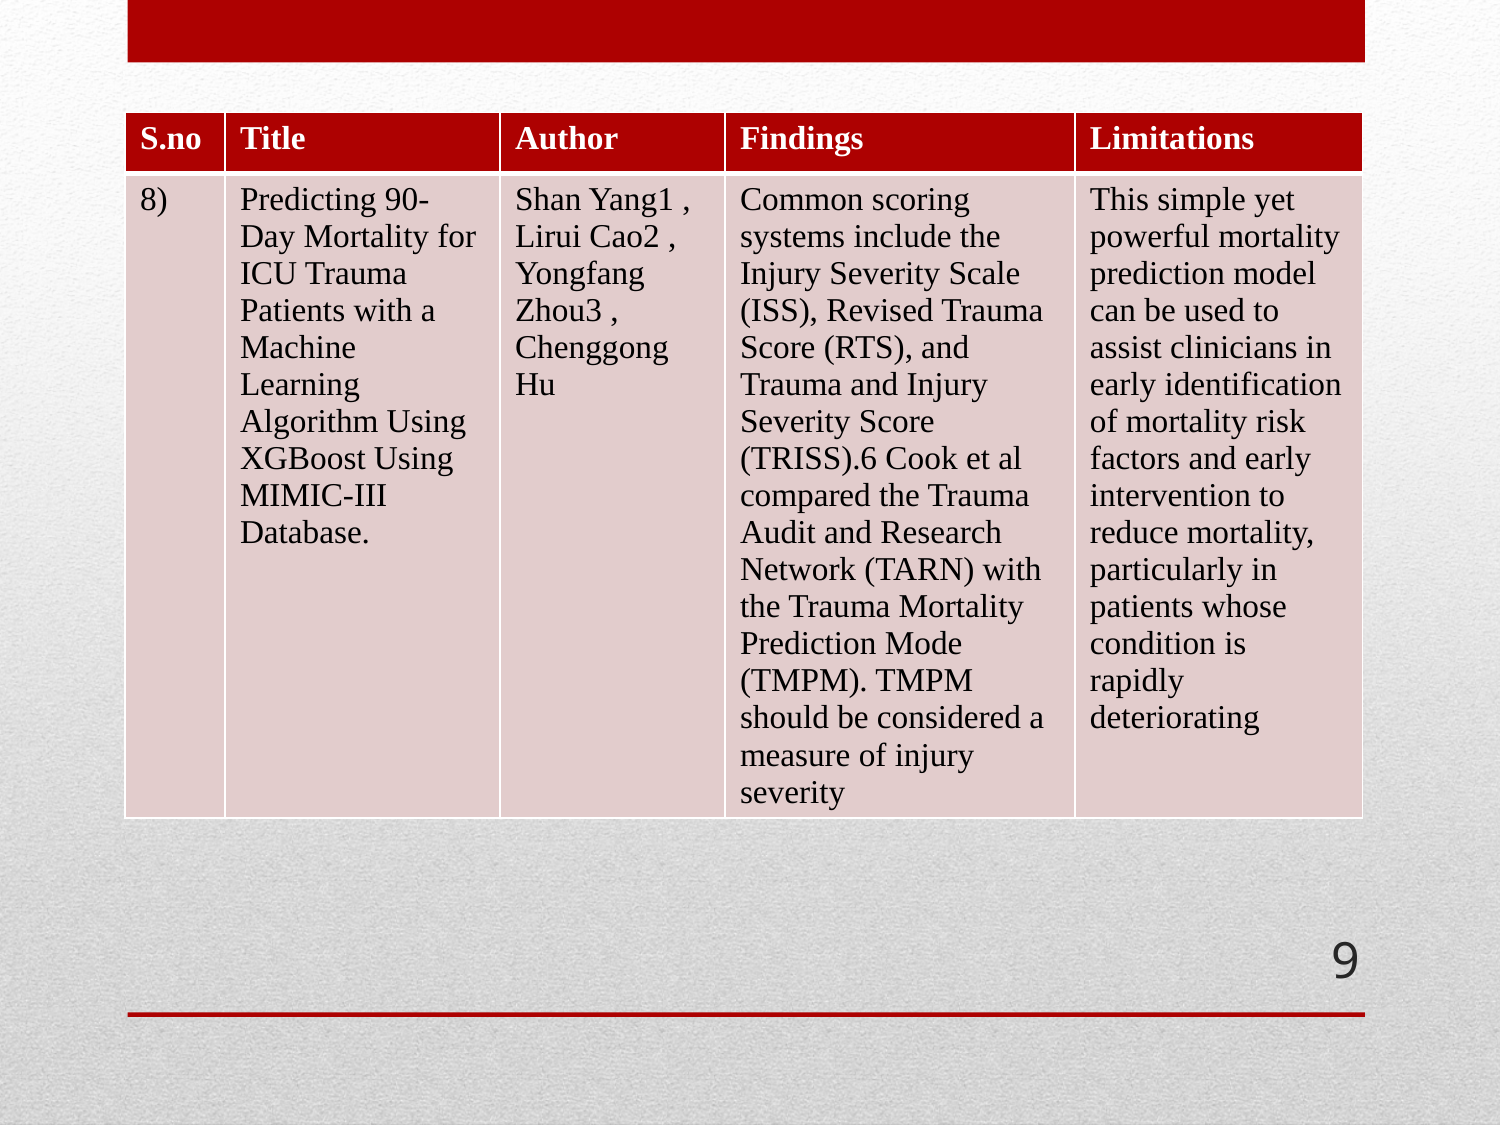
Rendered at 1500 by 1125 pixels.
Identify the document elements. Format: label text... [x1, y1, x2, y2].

slide_number 9 [1250, 933, 1375, 993]
table_cell Common scoring systems include the Injury Severity Scale (ISS), Revised Trauma Score (RTS), and Trauma and Injury Severity Score (TRISS).6 Cook et al compared the Trauma Audit and Research Network (TARN) with the Trauma Mortality Prediction Mode (TMPM). TMPM should be considered a measure of injury severity [726, 176, 1074, 817]
table_cell Shan Yang1 , Lirui Cao2 , Yongfang Zhou3 , Chenggong Hu [501, 176, 724, 817]
table_header Title [226, 113, 499, 171]
table_header Limitations [1076, 113, 1362, 171]
table_header Findings [726, 113, 1074, 171]
table_cell This simple yet powerful mortality prediction model can be used to assist clinicians in early identification of mortality risk factors and early intervention to reduce mortality, particularly in patients whose condition is rapidly deteriorating [1076, 176, 1362, 817]
table_header Author [501, 113, 724, 171]
table_cell 8) [126, 176, 224, 817]
table_header S.no [126, 113, 224, 171]
table_cell Predicting 90-Day Mortality for ICU Trauma Patients with a Machine Learning Algorithm Using XGBoost Using MIMIC-III Database. [226, 176, 499, 817]
